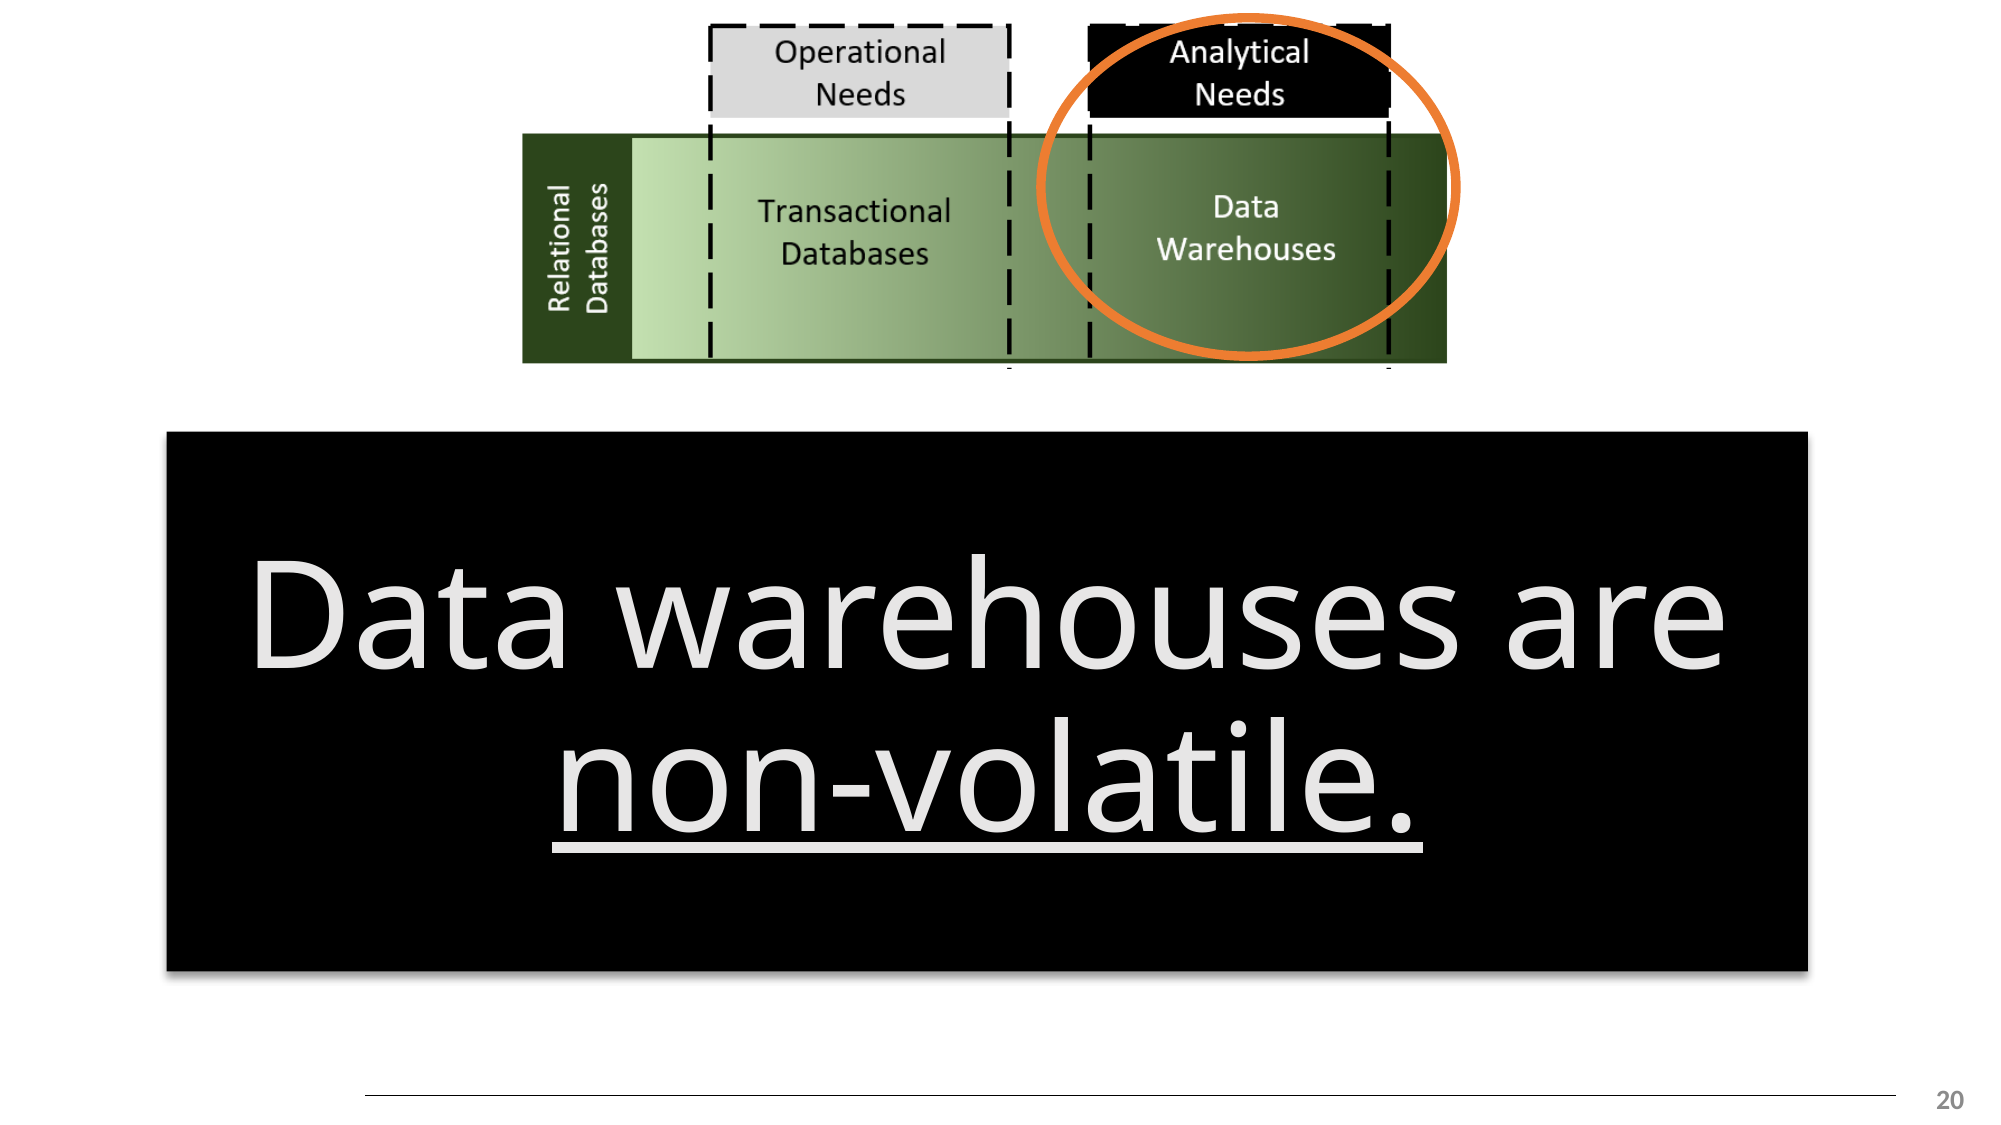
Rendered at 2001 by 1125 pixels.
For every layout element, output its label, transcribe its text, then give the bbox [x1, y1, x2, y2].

picture [518, 17, 1456, 369]
title Data warehouses are non-volatile. [166, 431, 1808, 972]
slide_number 20 [1916, 1067, 1984, 1123]
